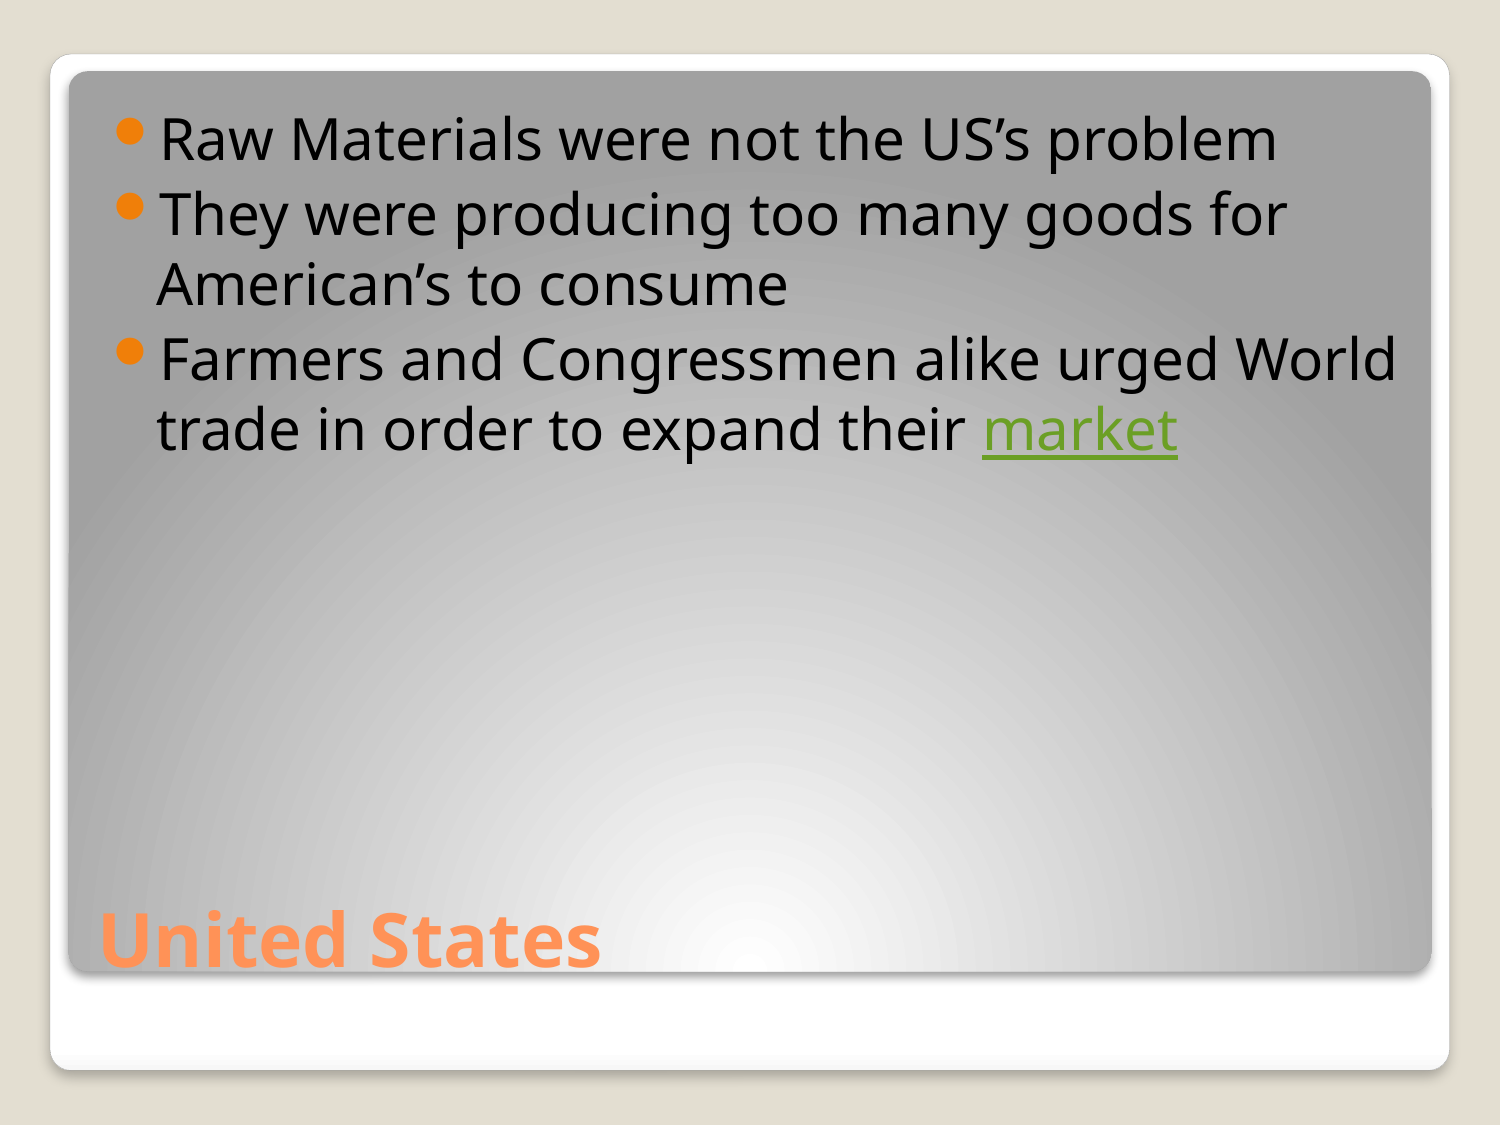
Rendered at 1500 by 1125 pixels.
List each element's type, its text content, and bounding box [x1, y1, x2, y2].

list Raw Materials were not the US’s problem They were producing too many goods for American’s to consume Farmers and Congressmen alike urged World trade in order to expand their market [82, 86, 1425, 774]
title United States [82, 817, 1425, 990]
